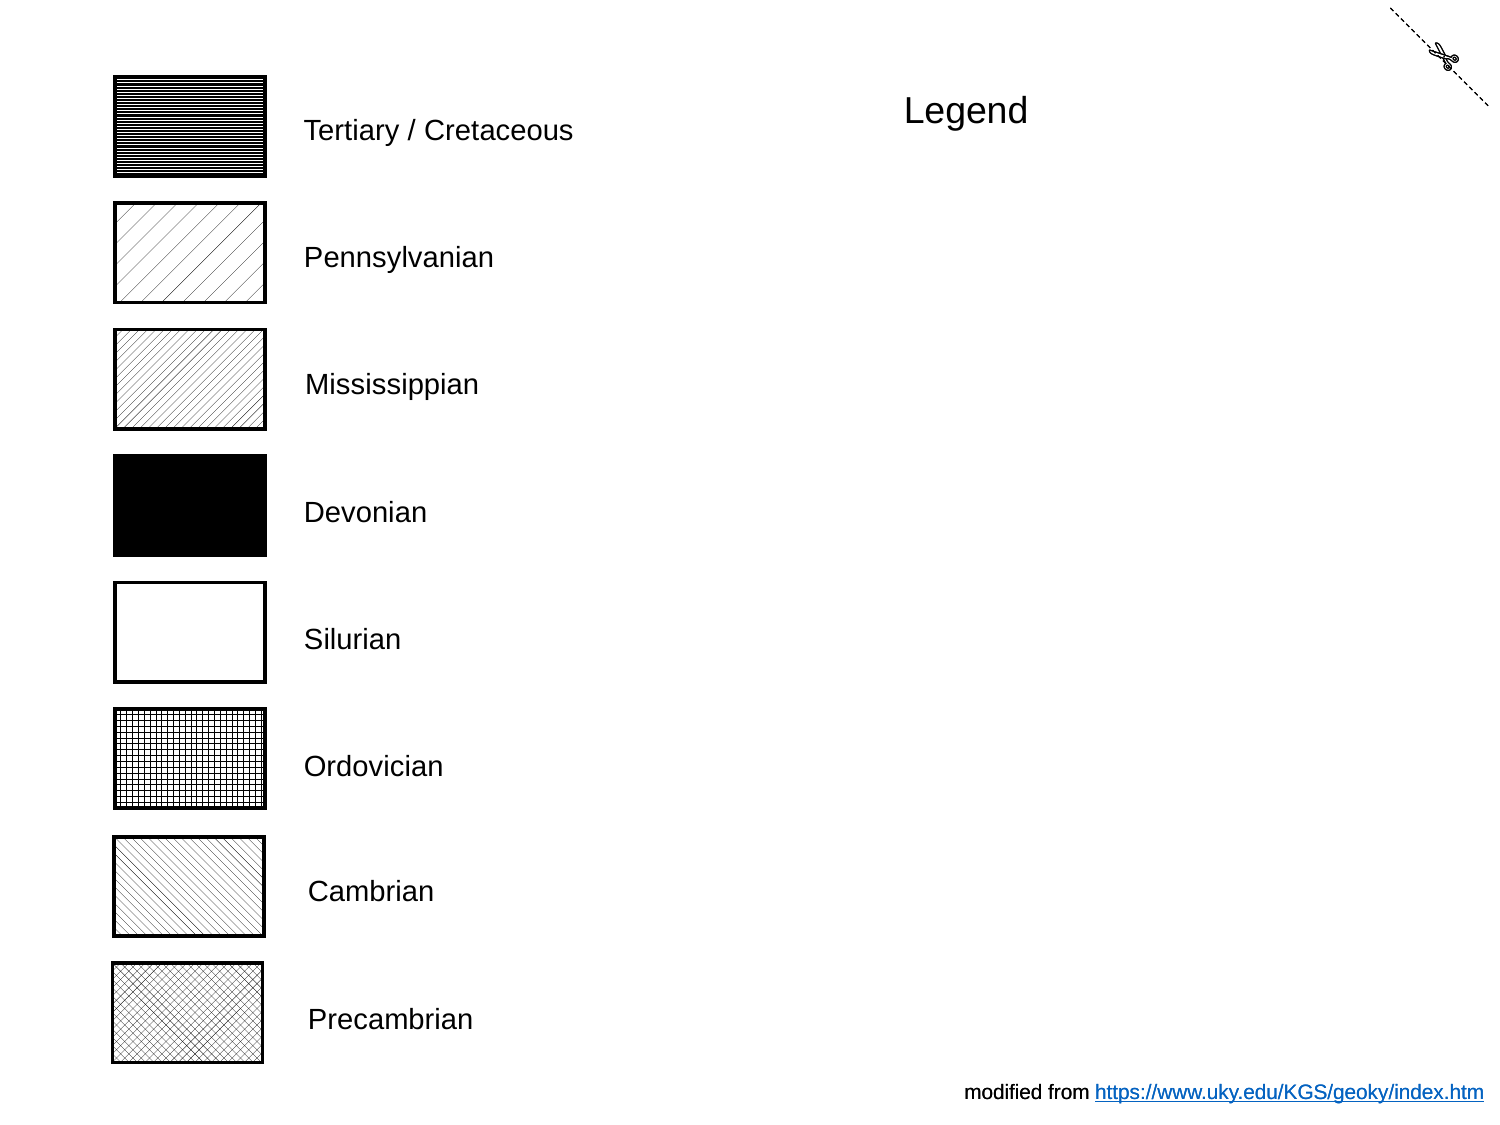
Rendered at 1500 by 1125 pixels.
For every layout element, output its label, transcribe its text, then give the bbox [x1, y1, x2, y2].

text_box [114, 202, 266, 304]
text_box Pennsylvanian [289, 230, 510, 281]
text_box Legend [888, 78, 1044, 139]
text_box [1390, 8, 1491, 108]
text_box [114, 76, 266, 177]
text_box [114, 708, 266, 809]
text_box Cambrian [293, 865, 450, 915]
text_box Precambrian [293, 992, 489, 1043]
text_box [114, 455, 266, 556]
text_box Mississippian [290, 358, 523, 408]
text_box [114, 329, 266, 430]
text_box [113, 836, 265, 937]
text_box Ordovician [289, 740, 459, 790]
text_box modified from https://www.uky.edu/KGS/geoky/index.htm [949, 1071, 1500, 1111]
text_box Tertiary / Cretaceous [288, 103, 590, 154]
text_box Devonian [289, 485, 443, 536]
text_box [112, 962, 264, 1064]
text_box [114, 581, 266, 683]
text_box Silurian [289, 612, 417, 663]
